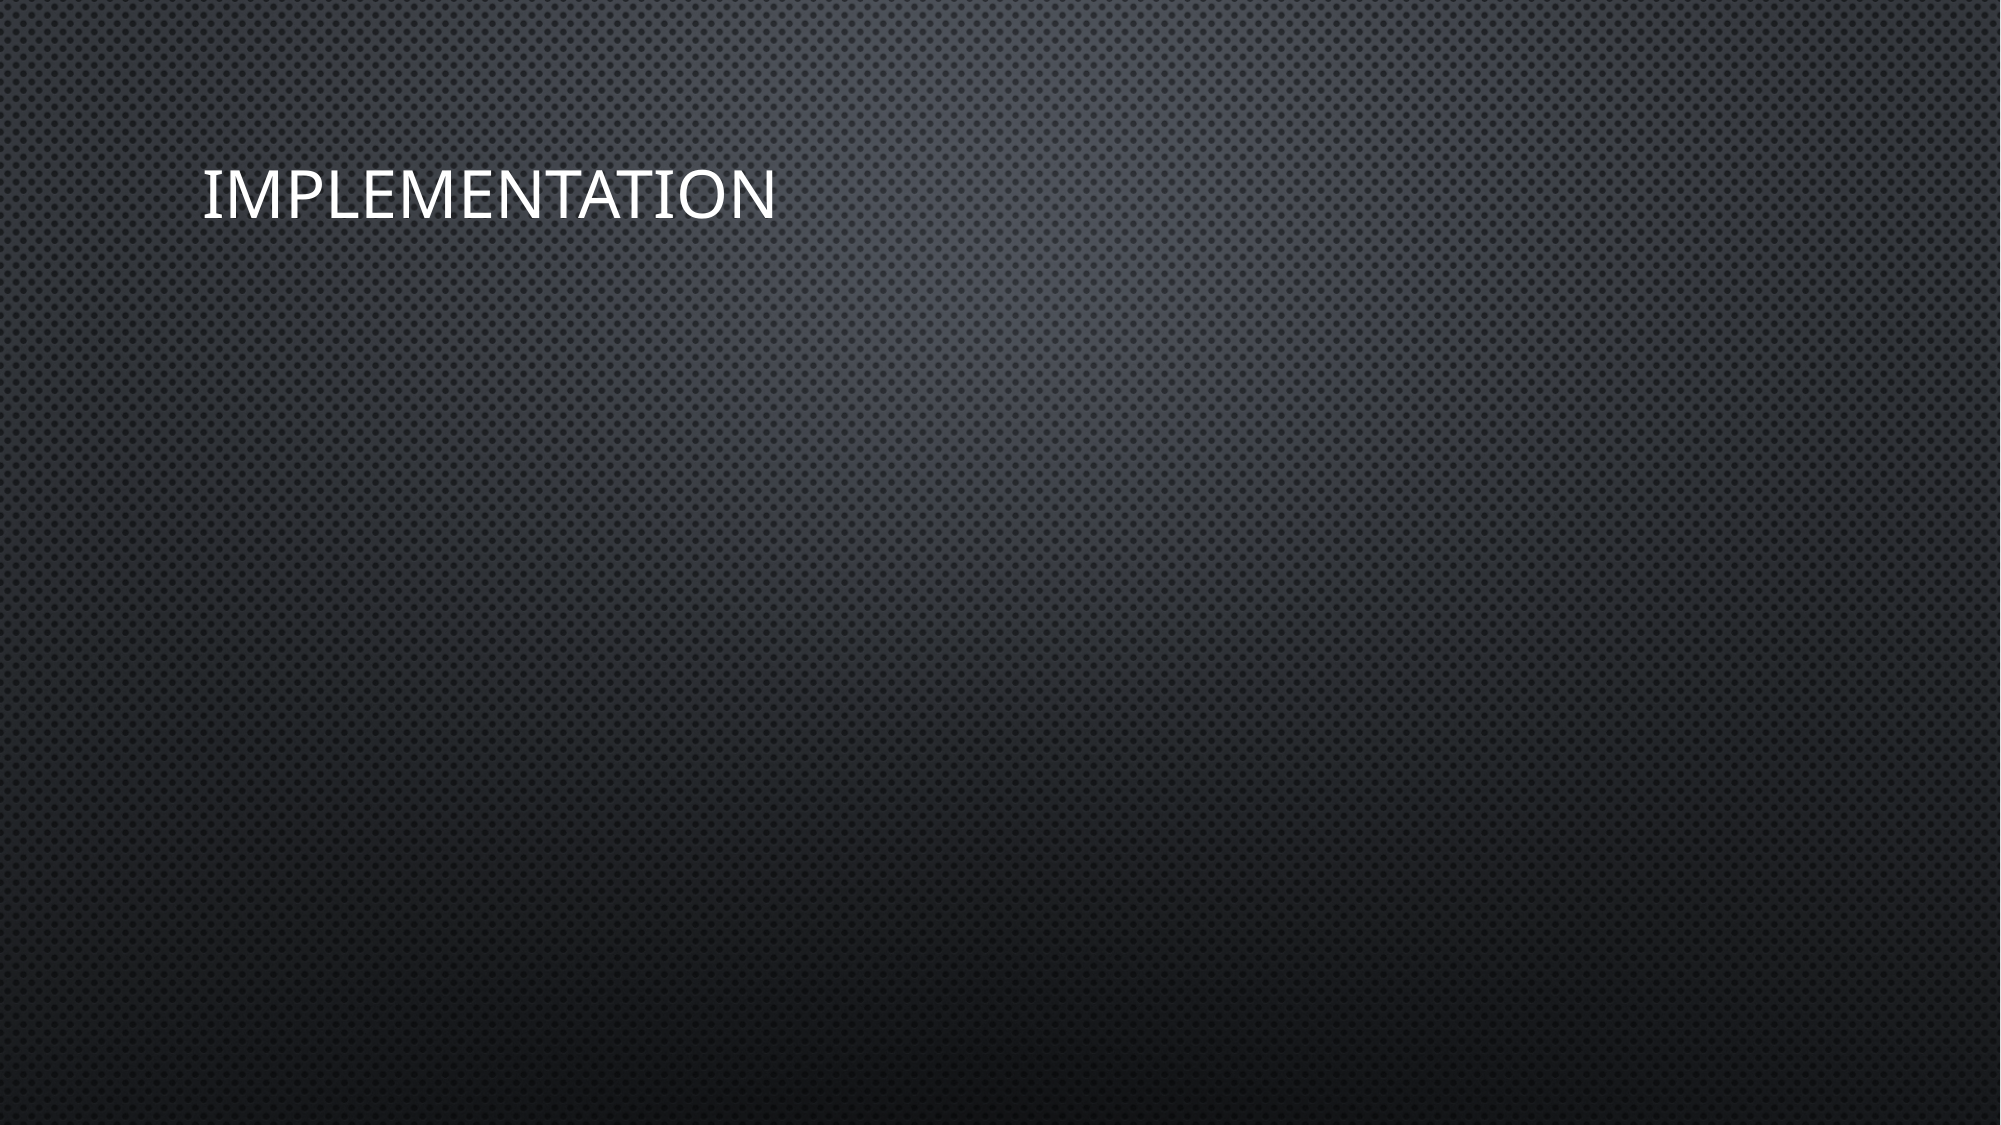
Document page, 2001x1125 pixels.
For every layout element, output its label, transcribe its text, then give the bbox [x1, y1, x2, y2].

title Implementation [187, 99, 1813, 284]
